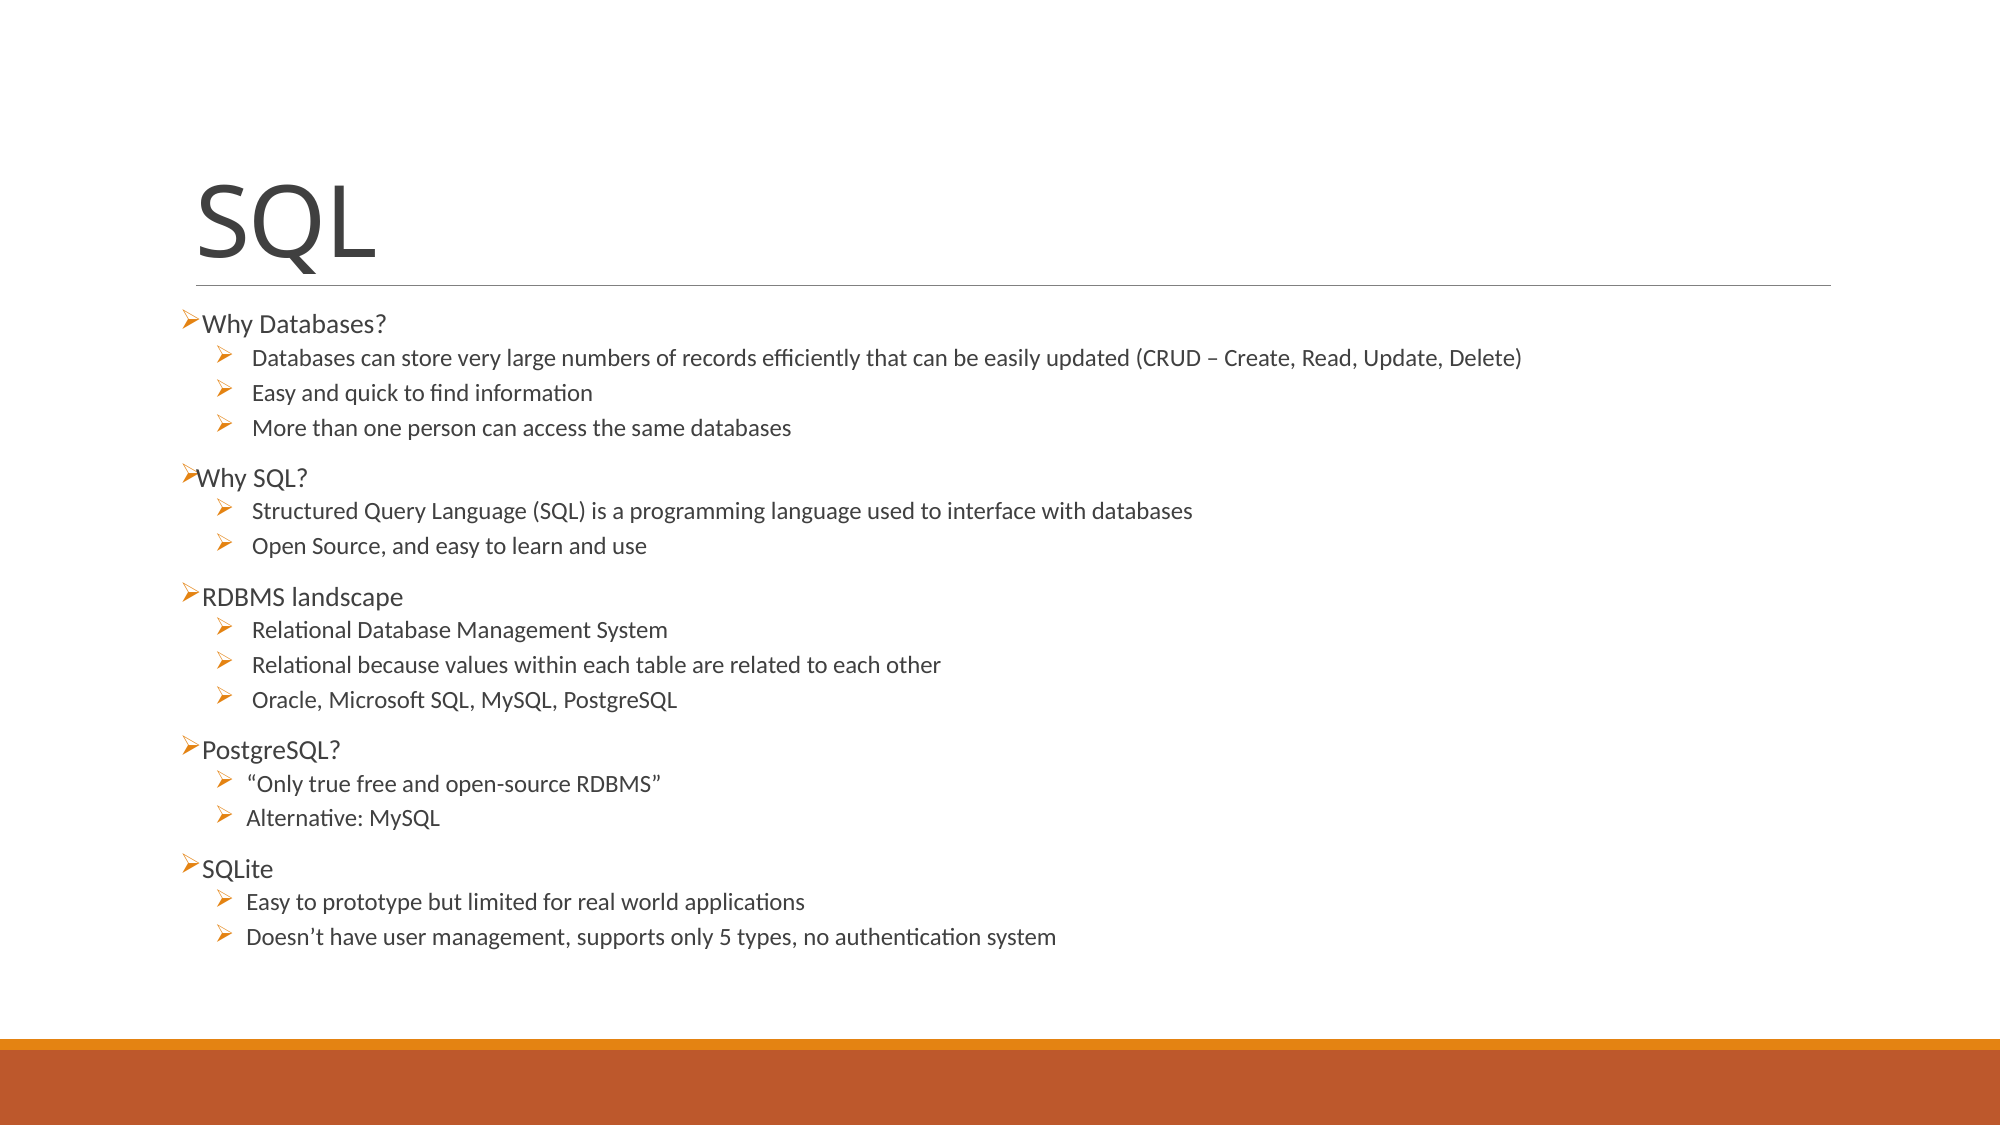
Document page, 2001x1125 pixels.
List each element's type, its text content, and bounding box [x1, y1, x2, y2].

title SQL [180, 47, 1830, 285]
list Why Databases? Databases can store very large numbers of records efficiently that can be easily updated (CRUD – Create, Read, Update, Delete) Easy and quick to find information More than one person can access the same databases Why SQL? Structured Query Language (SQL) is a programming language used to interface with databases Open Source, and easy to learn and use RDBMS landscape Relational Database Management System Relational because values within each table are related to each other Oracle, Microsoft SQL, MySQL, PostgreSQL PostgreSQL? “Only true free and open-source RDBMS” Alternative: MySQL SQLite Easy to prototype but limited for real world applications Doesn’t have user management, supports only 5 types, no authentication system [180, 302, 1830, 963]
